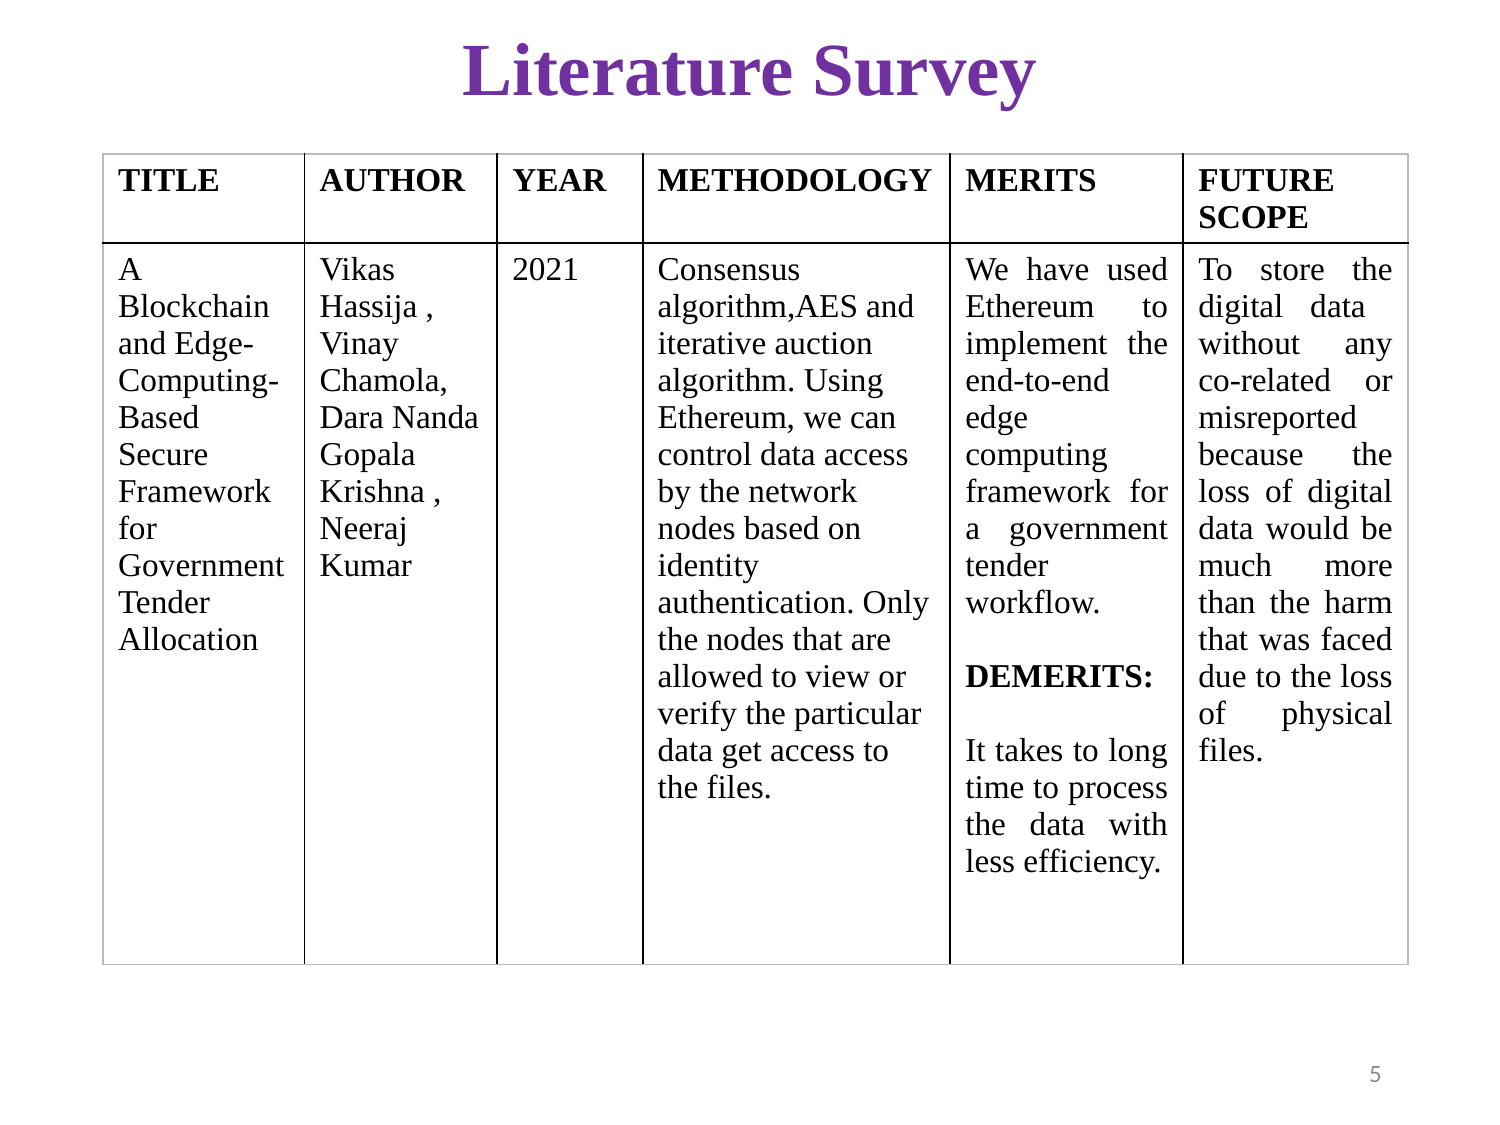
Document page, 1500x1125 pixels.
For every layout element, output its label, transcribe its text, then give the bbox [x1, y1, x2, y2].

table_header METHODOLOGY [644, 155, 949, 242]
table_cell We have used Ethereum to implement the end-to-end edge computing framework for a government tender workflow. DEMERITS: It takes to long time to process the data with less efficiency. [951, 244, 1182, 964]
table_cell Vikas Hassija , Vinay Chamola, Dara Nanda Gopala Krishna , Neeraj Kumar [305, 244, 496, 964]
table_header AUTHOR [305, 155, 496, 242]
table_header FUTURE SCOPE [1184, 155, 1407, 242]
slide_number 5 [1059, 1042, 1397, 1103]
table_header YEAR [498, 155, 642, 242]
title Literature Survey [103, 27, 1397, 115]
table_header TITLE [104, 155, 304, 242]
table_cell Consensus algorithm,AES and iterative auction algorithm. Using Ethereum, we can control data access by the network nodes based on identity authentication. Only the nodes that are allowed to view or verify the particular data get access to the files. [644, 244, 949, 964]
table_cell To store the digital data without any co-related or misreported because the loss of digital data would be much more than the harm that was faced due to the loss of physical files. [1184, 244, 1407, 964]
table_cell 2021 [498, 244, 642, 964]
table_header MERITS [951, 155, 1182, 242]
table_cell A Blockchain and Edge-Computing-Based Secure Framework for Government Tender Allocation [104, 244, 304, 964]
